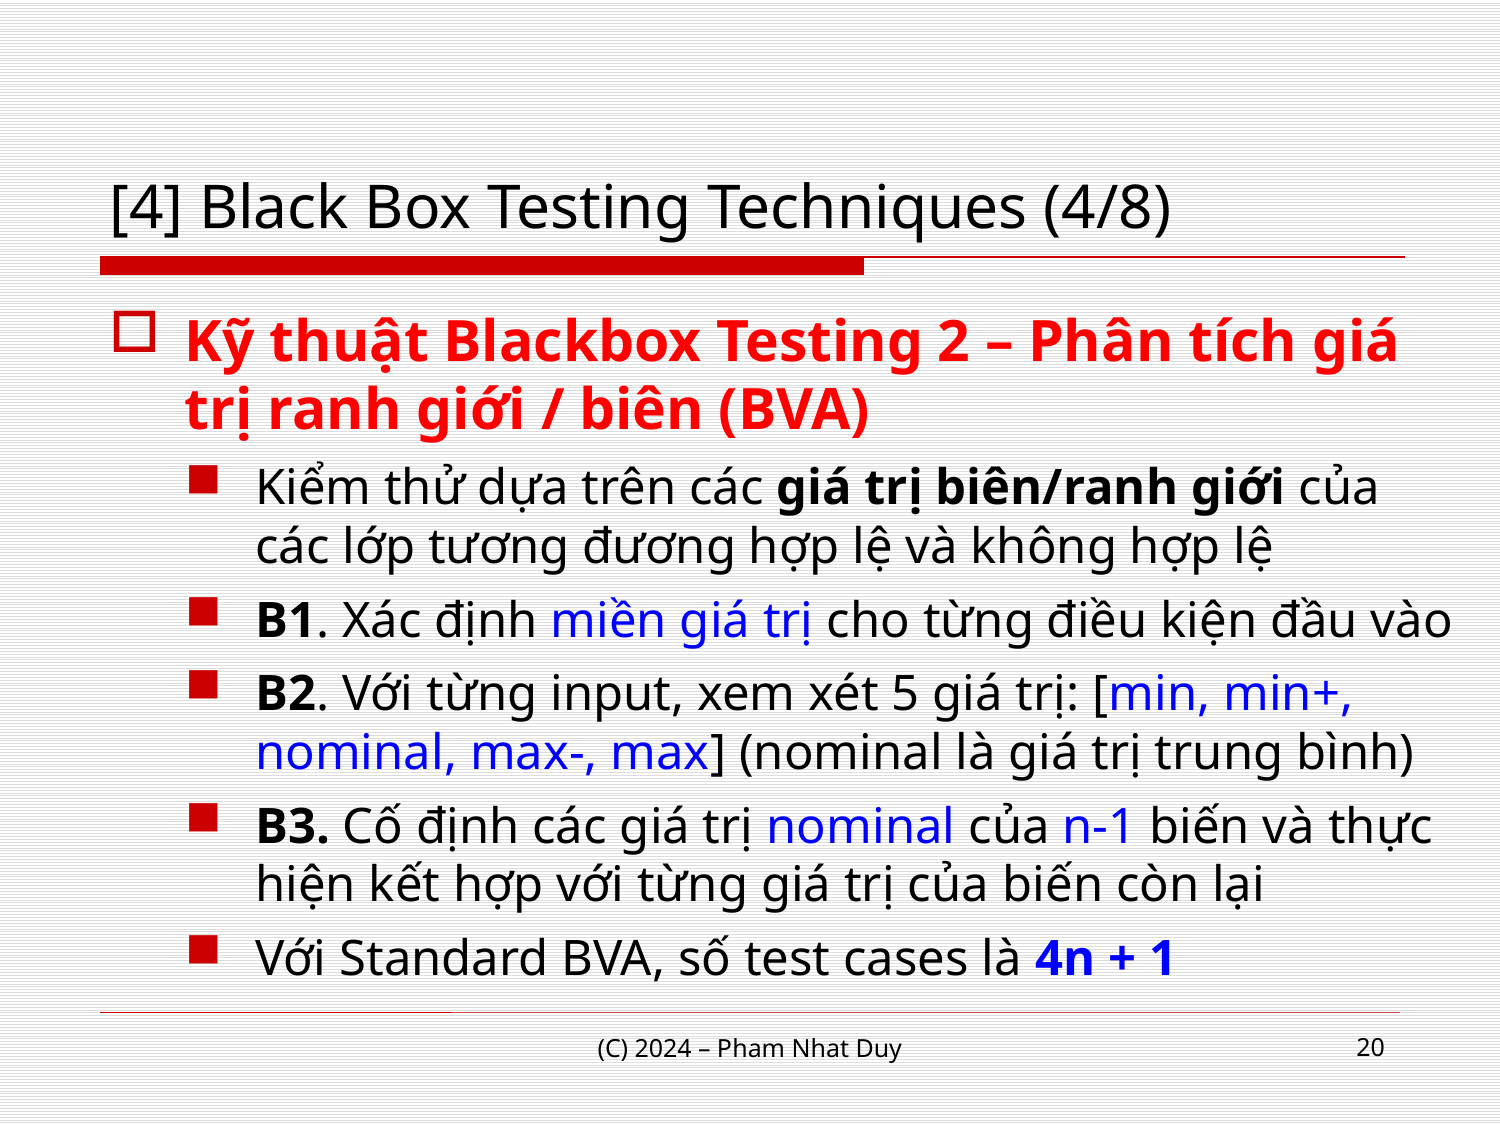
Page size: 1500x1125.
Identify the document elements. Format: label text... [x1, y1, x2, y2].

footer (C) 2024 – Pham Nhat Duy [362, 1024, 1138, 1101]
title [4] Black Box Testing Techniques (4/8) [93, 49, 1476, 250]
list Kỹ thuật Blackbox Testing 2 – Phân tích giá trị ranh giới / biên (BVA) Kiểm thử dựa trên các giá trị biên/ranh giới của các lớp tương đương hợp lệ và không hợp lệ B1. Xác định miền giá trị cho từng điều kiện đầu vào B2. Với từng input, xem xét 5 giá trị: [min, min+, nominal, max-, max] (nominal là giá trị trung bình) B3. Cố định các giá trị nominal của n-1 biến và thực hiện kết hợp với từng giá trị của biến còn lại Với Standard BVA, số test cases là 4n + 1 [93, 296, 1476, 1051]
slide_number 20 [1074, 1024, 1401, 1103]
